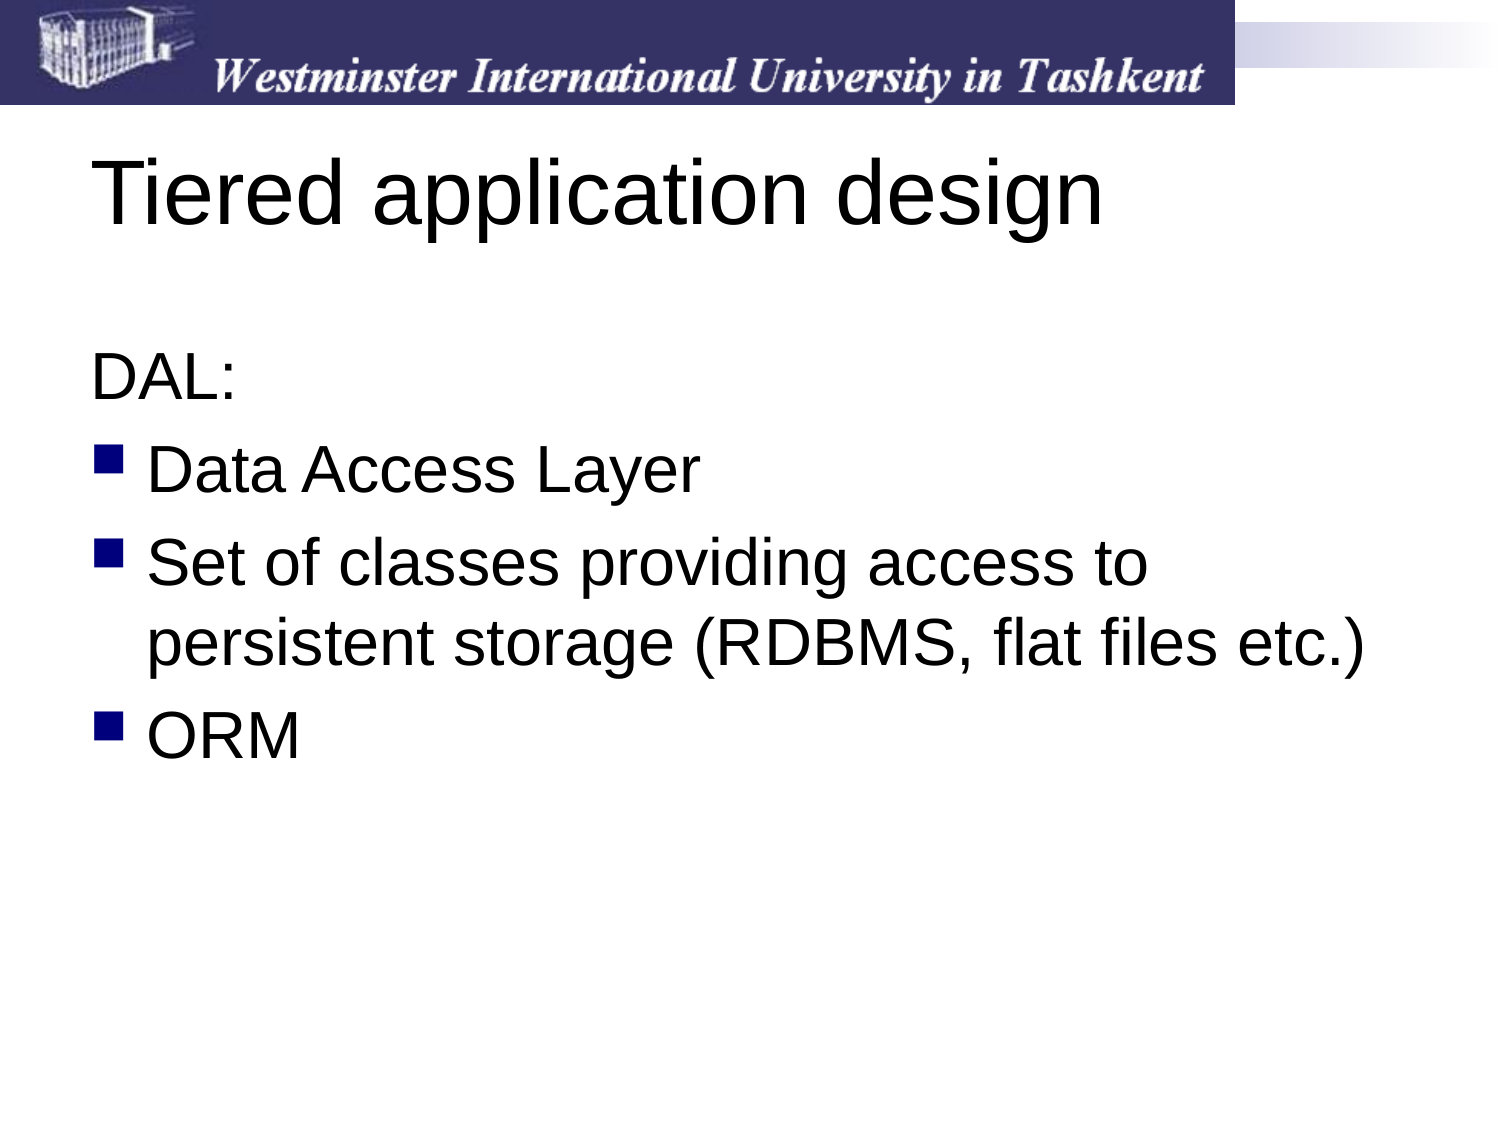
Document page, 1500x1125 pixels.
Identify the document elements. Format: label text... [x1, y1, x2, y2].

picture [0, 0, 1235, 105]
title Tiered application design [75, 75, 1425, 300]
list DAL: Data Access Layer Set of classes providing access to persistent storage (RDBMS, flat files etc.) ORM [75, 324, 1425, 963]
